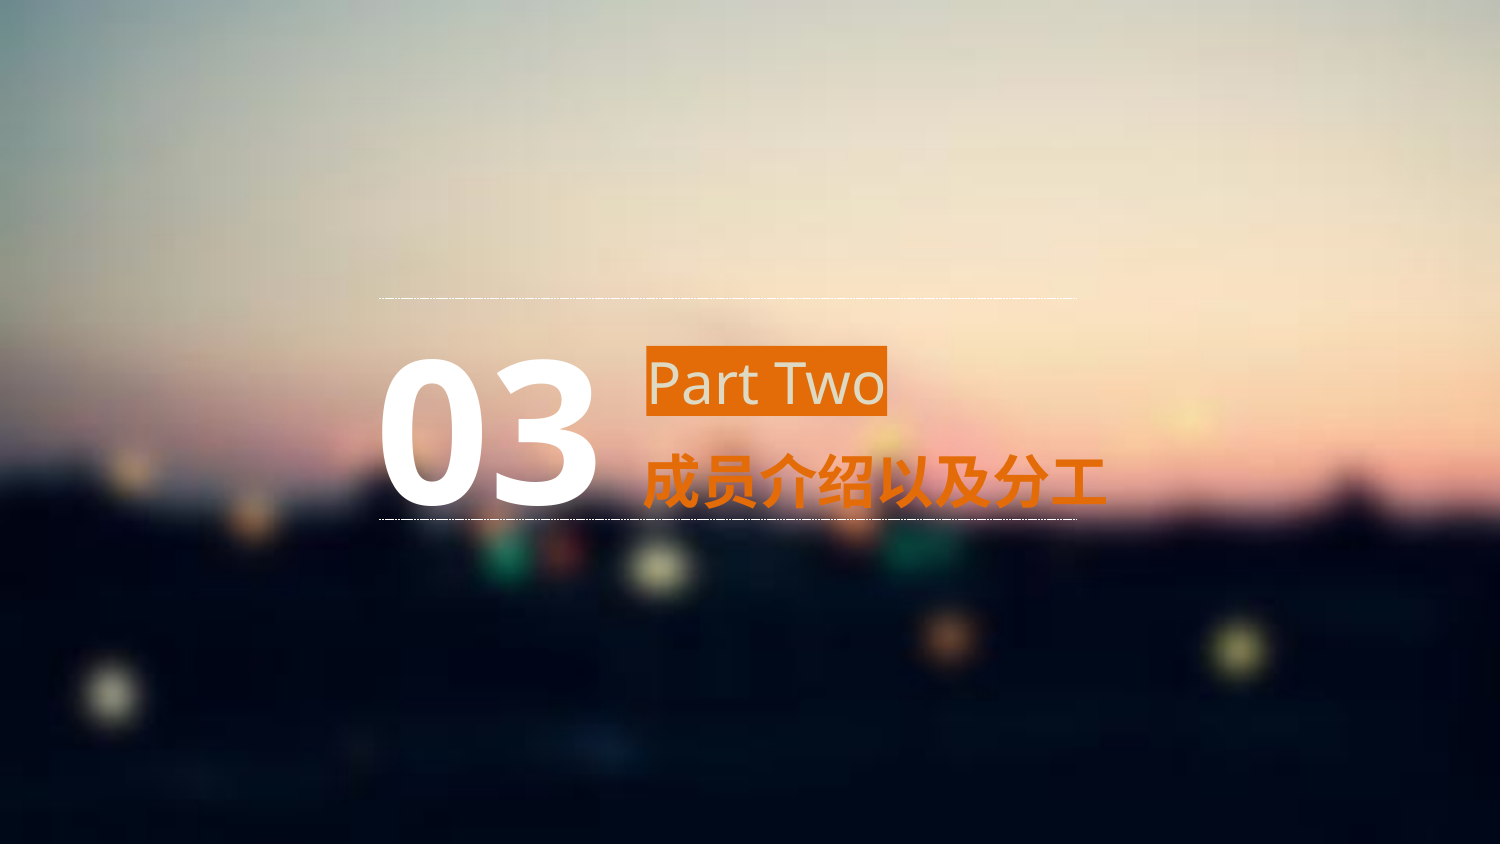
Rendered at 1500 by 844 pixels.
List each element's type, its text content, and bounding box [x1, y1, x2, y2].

text_box 成员介绍以及分工 [613, 437, 1220, 523]
picture [0, 0, 1500, 844]
text_box 03 [368, 297, 613, 553]
text_box Part Two [646, 345, 888, 416]
